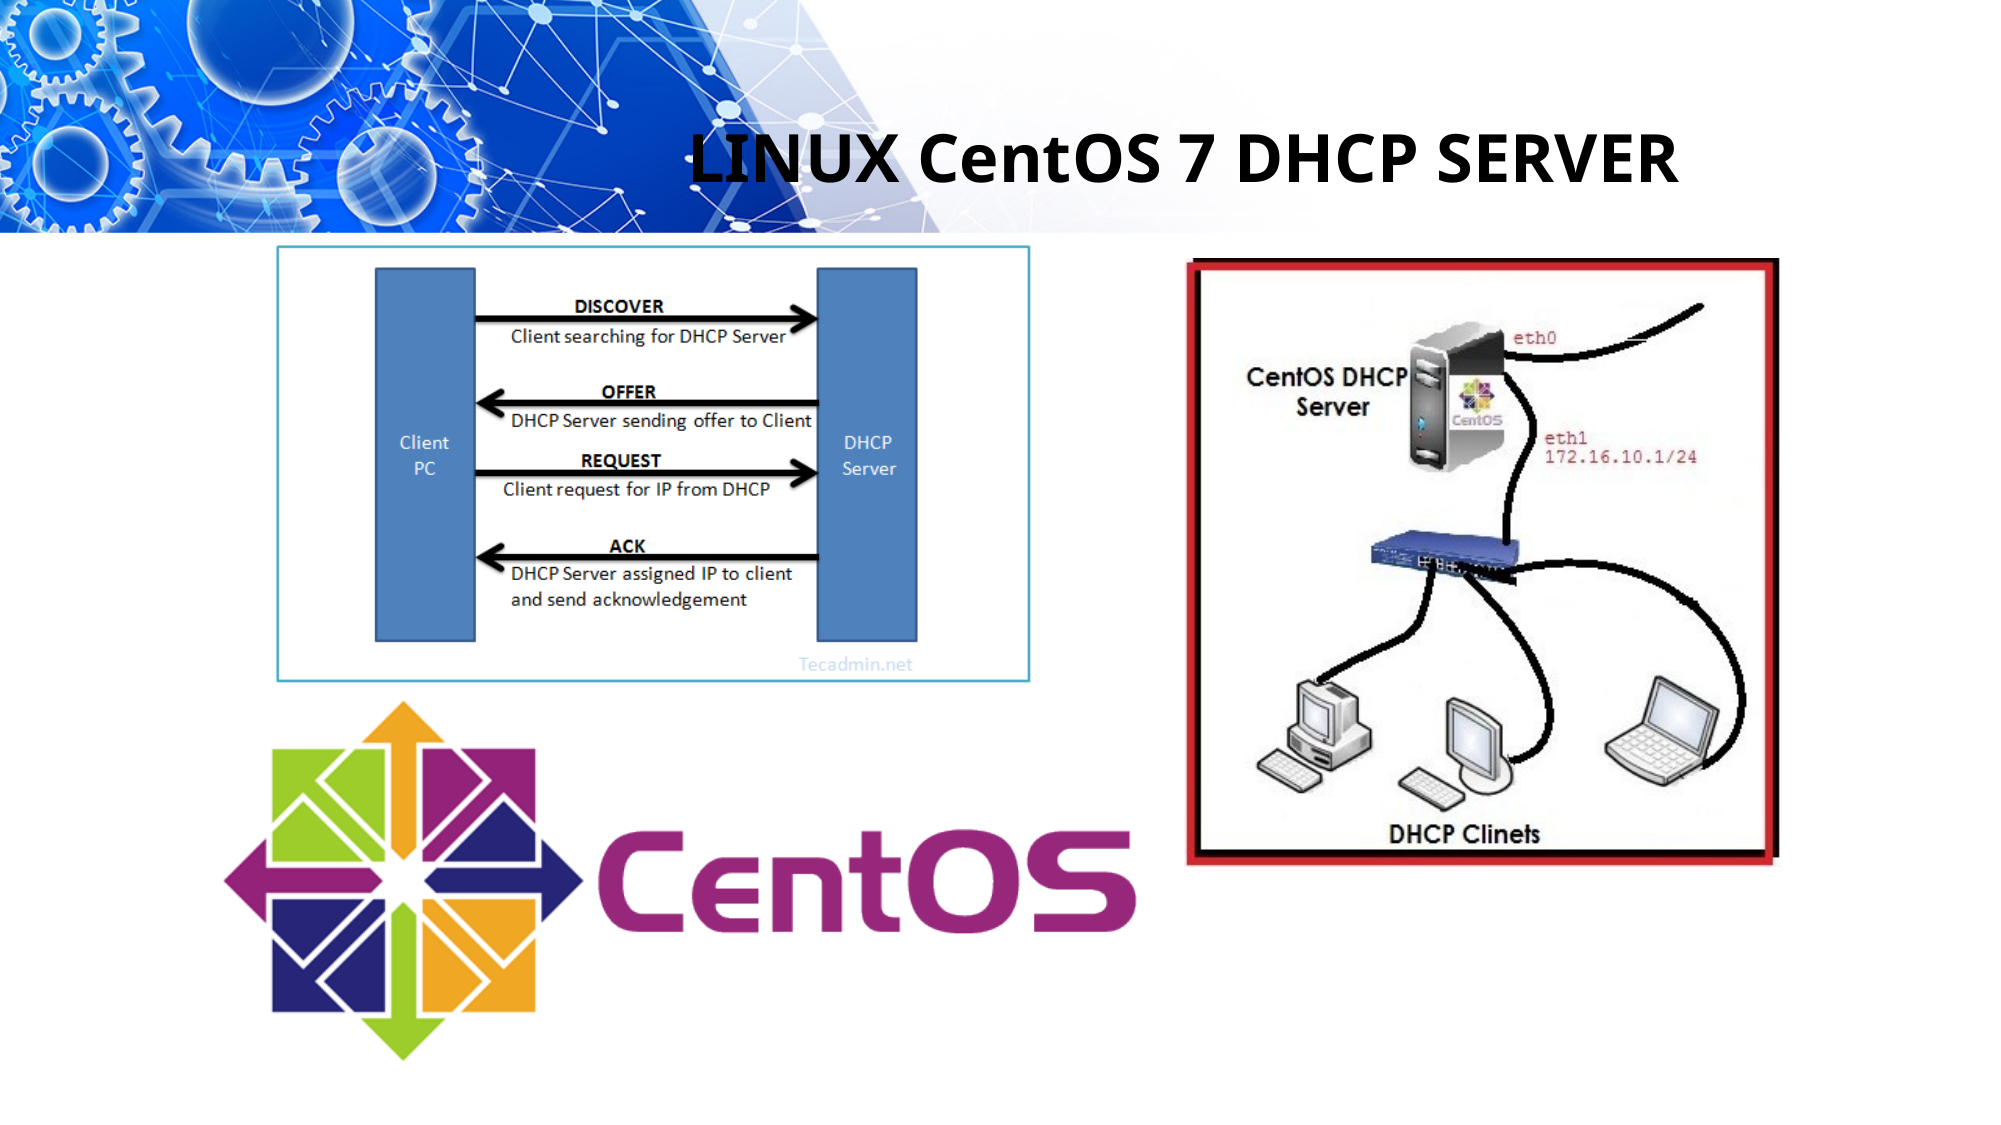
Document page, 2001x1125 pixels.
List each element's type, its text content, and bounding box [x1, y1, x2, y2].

text_box LINUX CentOS 7 DHCP SERVER [672, 108, 1781, 204]
picture [0, 0, 2001, 1125]
